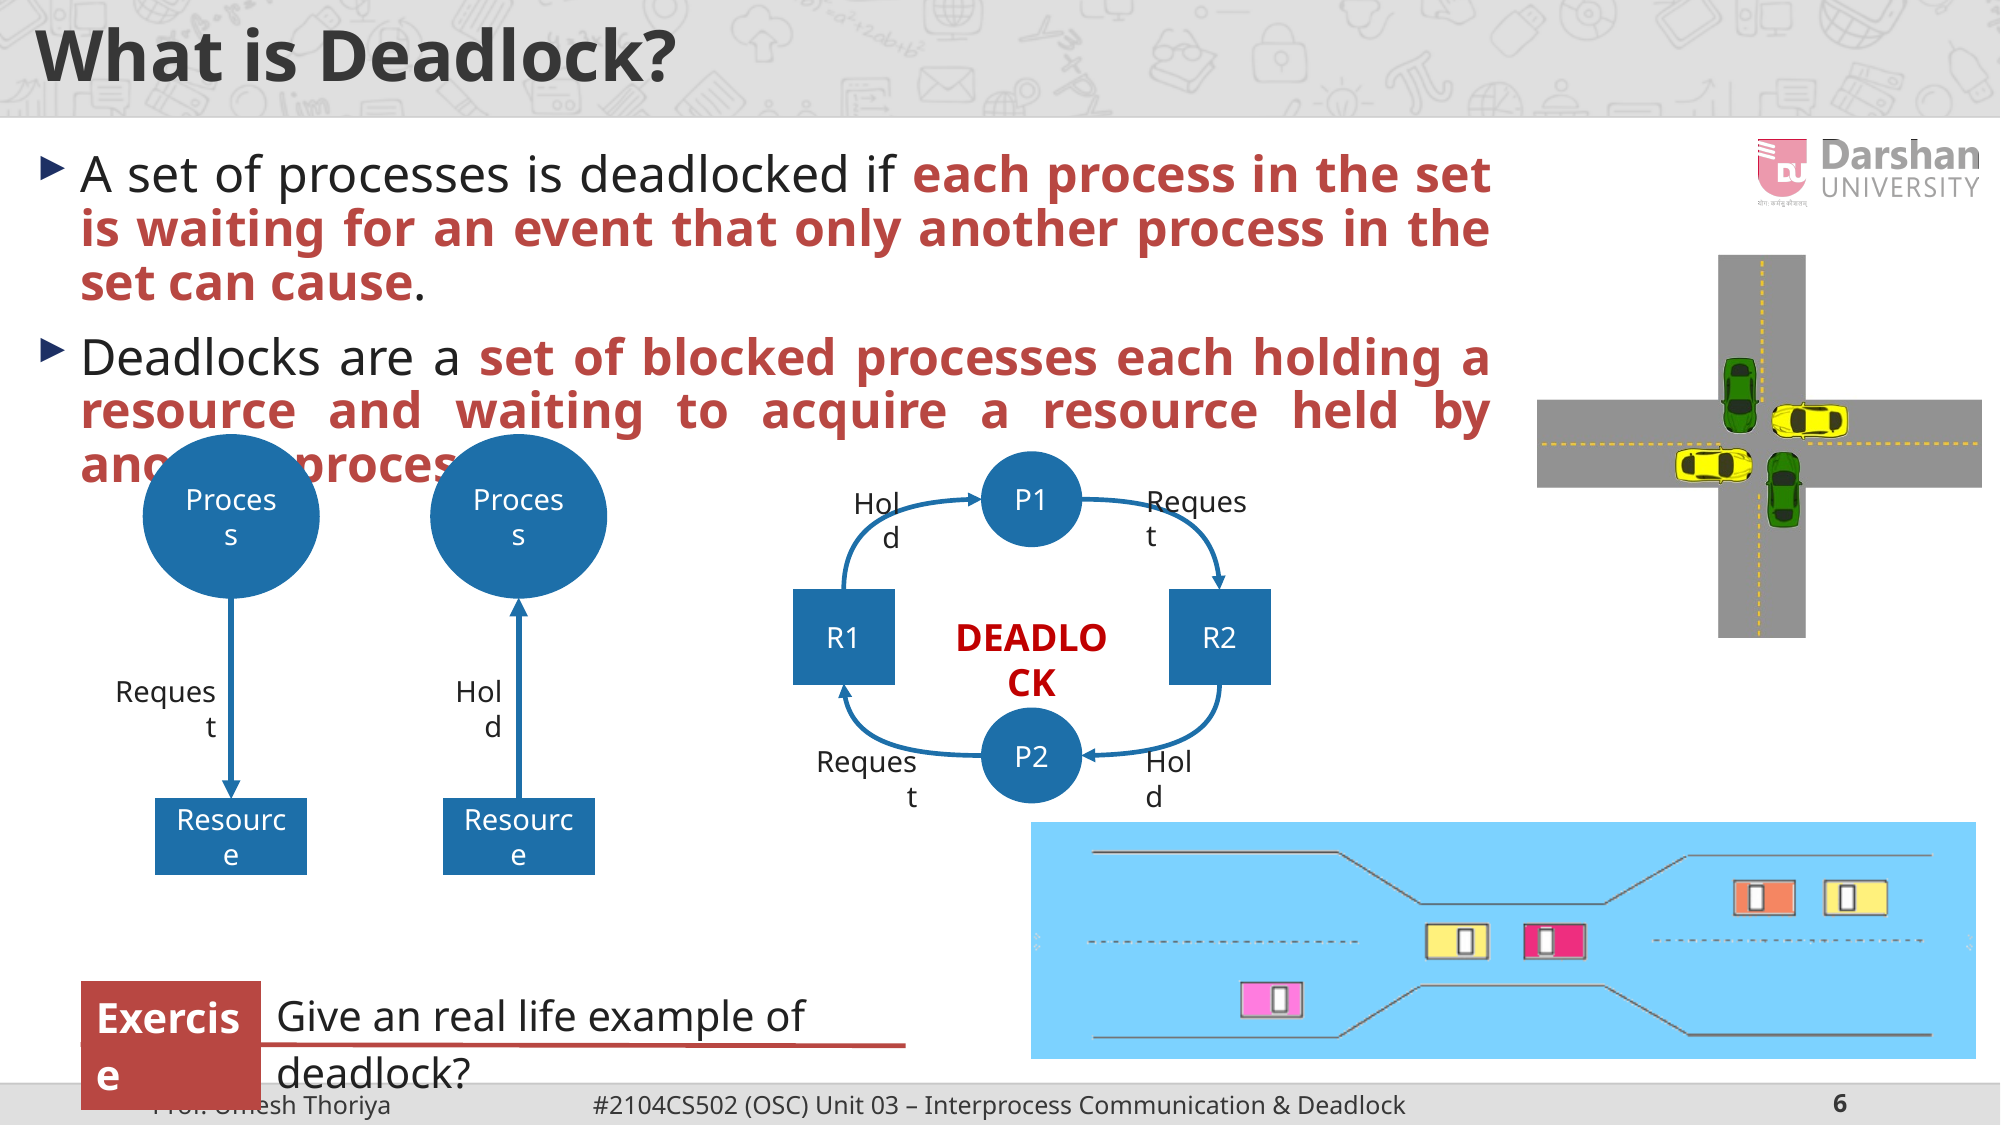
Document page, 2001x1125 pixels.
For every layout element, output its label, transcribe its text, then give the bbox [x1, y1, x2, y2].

list A set of processes is deadlocked if each process in the set is waiting for an event that only another process in the set can cause. Deadlocks are a set of blocked processes each holding a resource and waiting to acquire a resource held by another process. [21, 141, 1507, 1059]
picture [1031, 822, 1976, 1059]
picture [1537, 254, 1982, 638]
text_box Resource [443, 798, 595, 875]
table_header Exercise [81, 981, 261, 1044]
text_box Request [93, 665, 231, 751]
text_box Hold [822, 477, 867, 563]
text_box Resource [155, 798, 307, 875]
text_box Process [430, 434, 608, 599]
text_box Hold [1130, 736, 1224, 821]
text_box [1114, 650, 1187, 789]
title What is Deadlock? [0, 0, 2000, 117]
text_box Process [142, 434, 320, 599]
text_box R1 [793, 589, 895, 685]
table_header Give an real life example of deadlock? [261, 979, 921, 1108]
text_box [1081, 499, 1220, 590]
text_box Request [1131, 475, 1269, 561]
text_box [867, 475, 959, 614]
text_box P1 [981, 451, 1083, 548]
text_box Hold [424, 665, 516, 751]
text_box Request [794, 736, 932, 821]
table_header Exercise [81, 1046, 261, 1110]
text_box P2 [981, 712, 1083, 804]
text_box DEADLOCK [928, 606, 1135, 712]
table_cell 1 [1758, 139, 1979, 207]
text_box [843, 683, 983, 756]
text_box R2 [1169, 589, 1271, 685]
